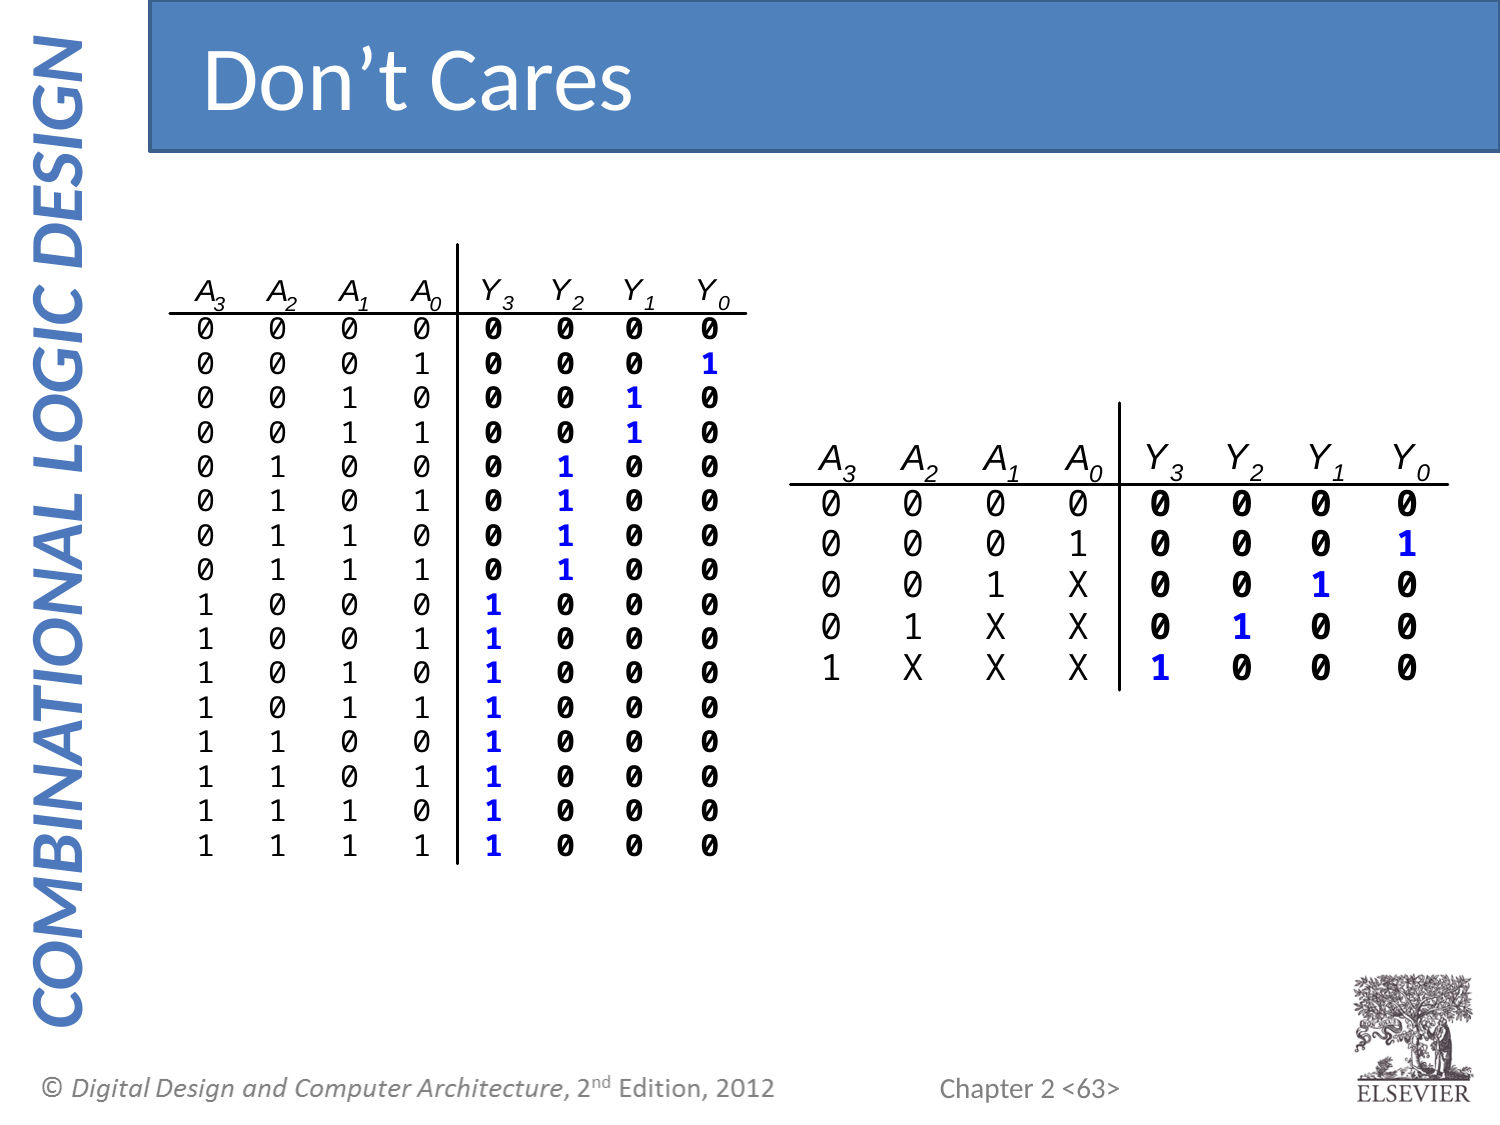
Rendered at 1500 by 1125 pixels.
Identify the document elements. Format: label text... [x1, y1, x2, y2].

picture [0, 0, 1500, 1125]
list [774, 387, 1463, 706]
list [162, 237, 753, 871]
text_box Don’t Cares [187, 11, 1488, 136]
